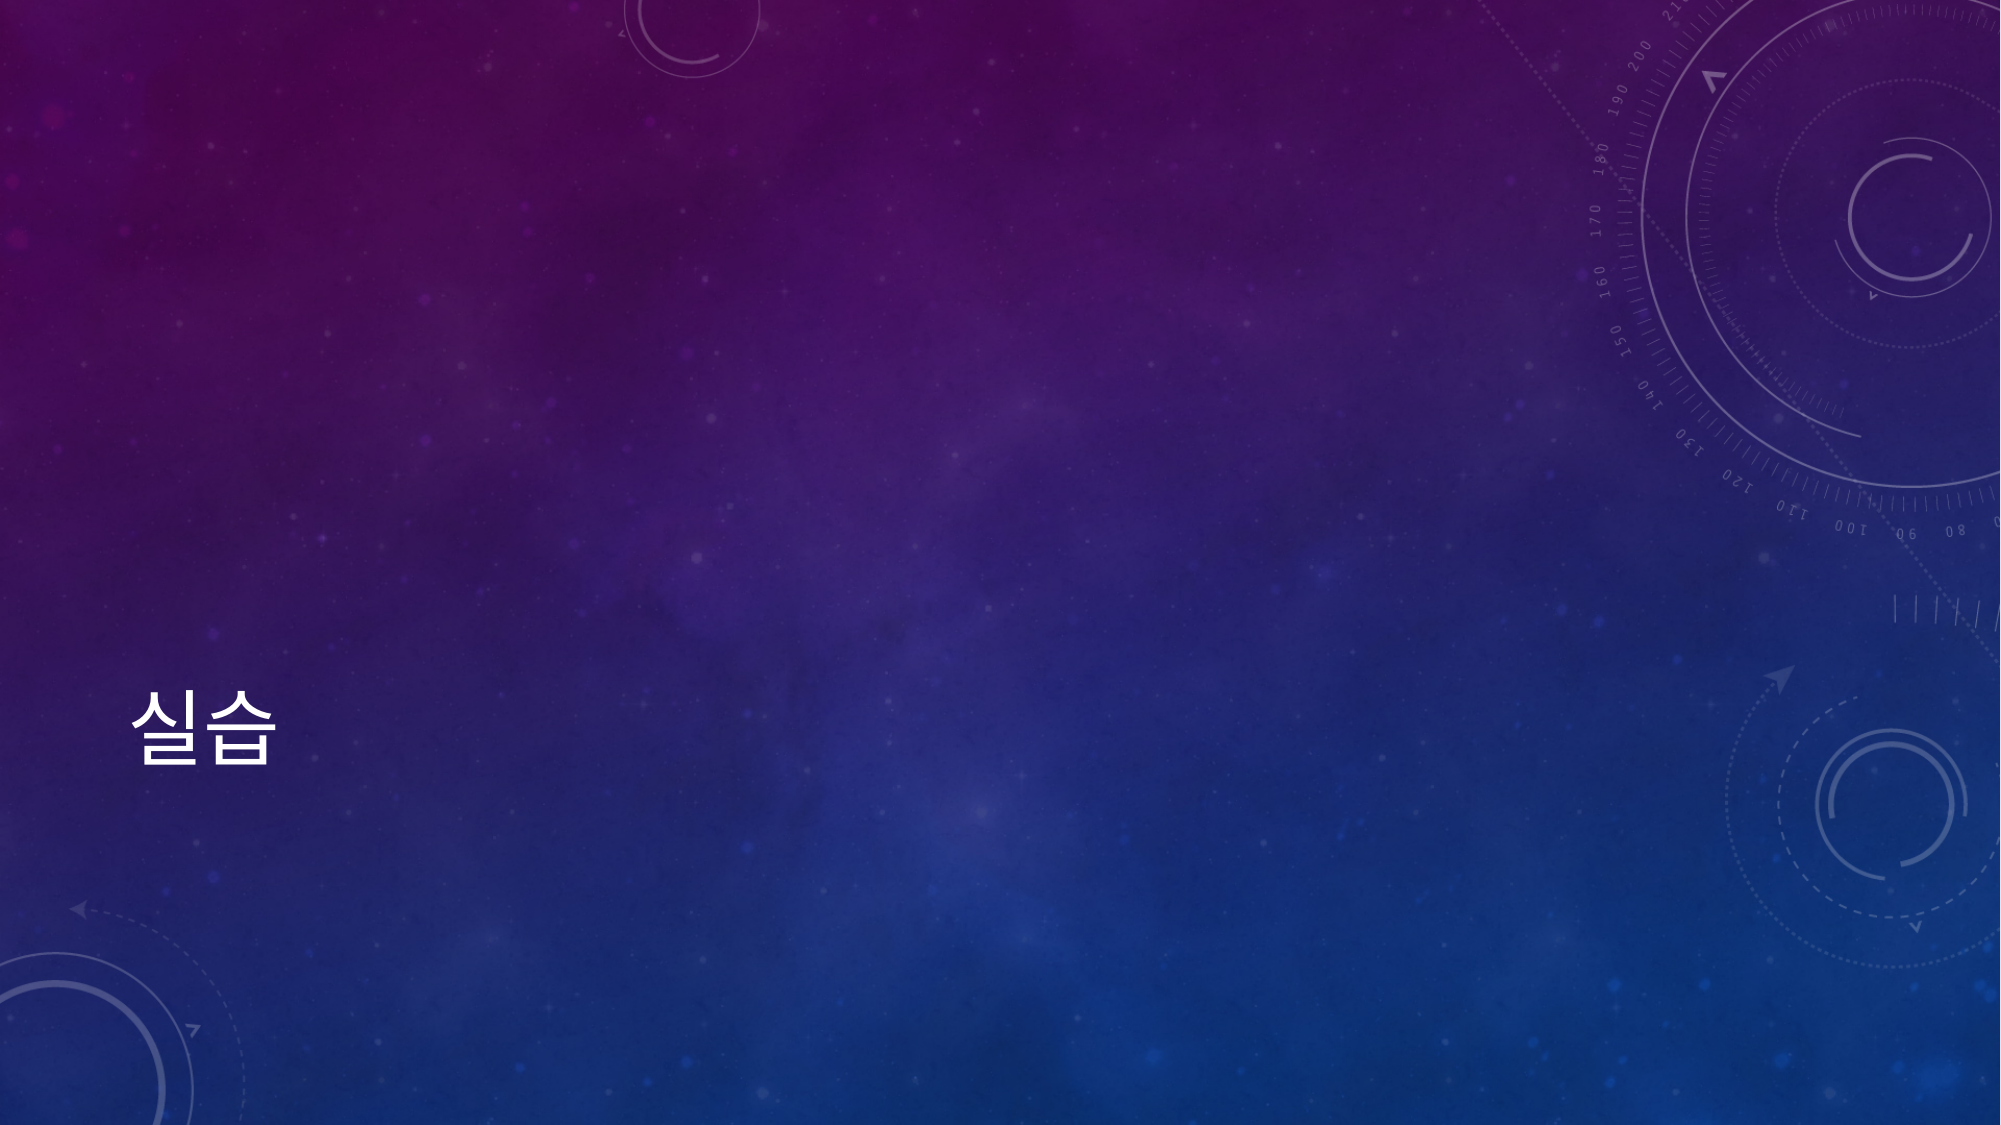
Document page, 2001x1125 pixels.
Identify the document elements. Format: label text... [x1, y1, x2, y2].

picture [0, 0, 2001, 1125]
title 실습 [112, 542, 1775, 784]
